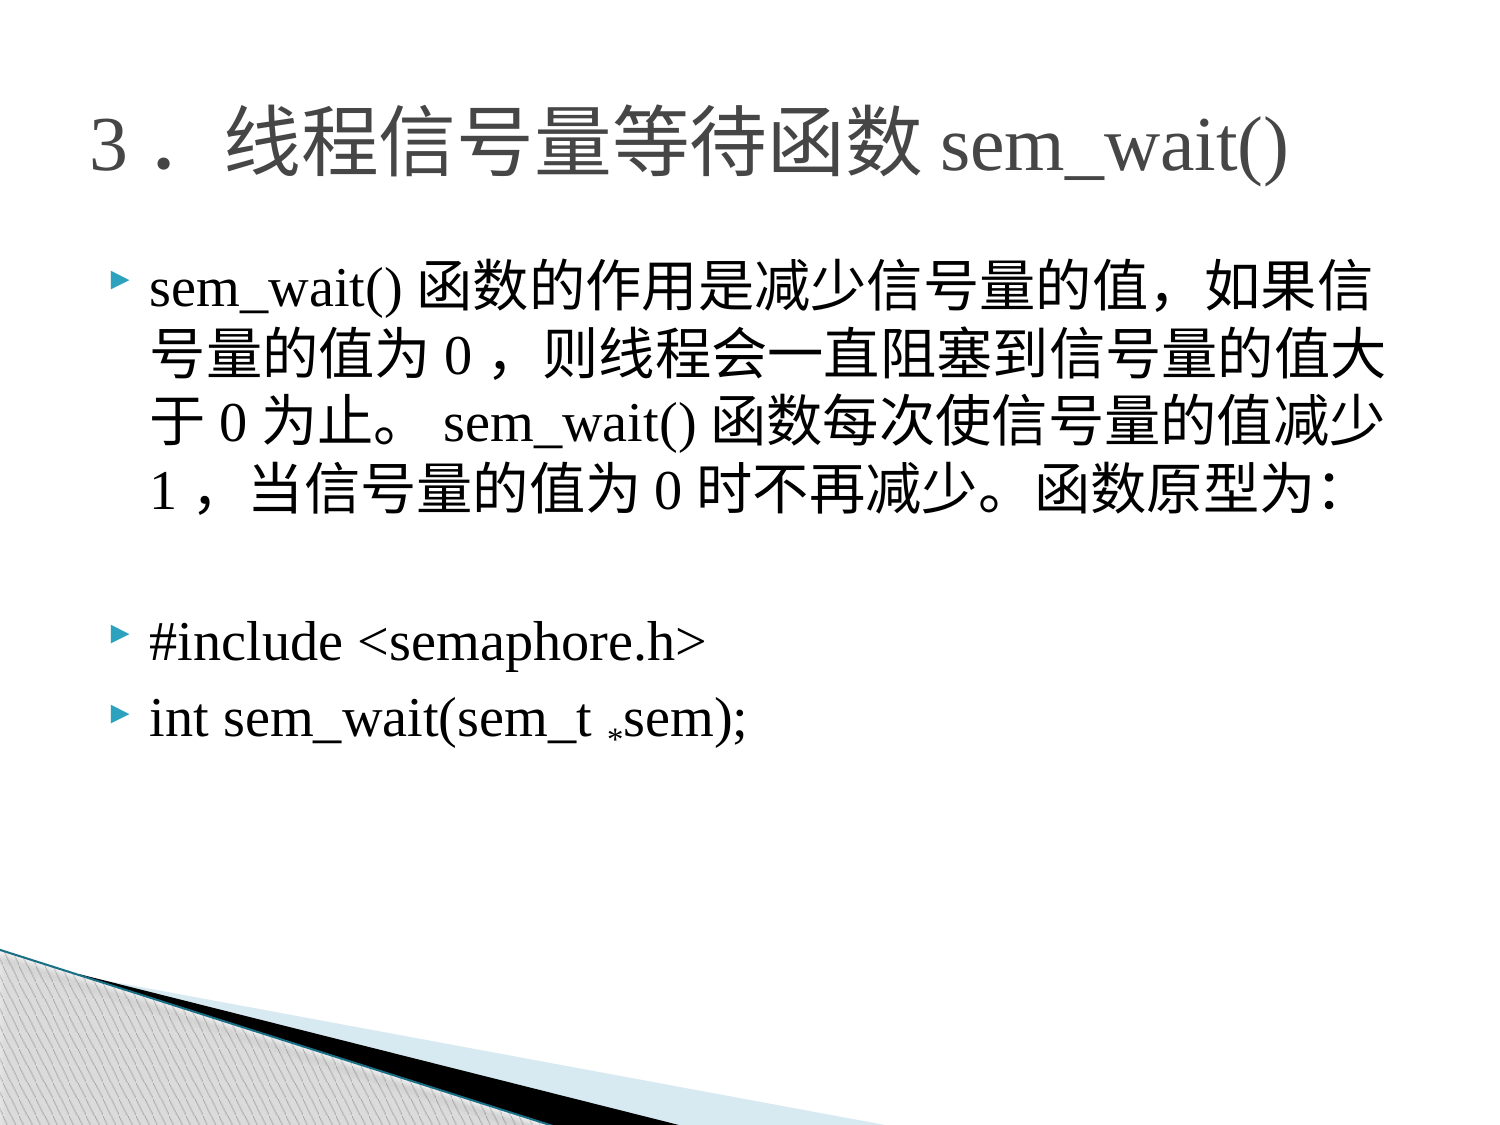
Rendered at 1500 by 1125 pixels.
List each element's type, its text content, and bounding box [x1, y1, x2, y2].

list sem_wait()函数的作用是减少信号量的值，如果信号量的值为0，则线程会一直阻塞到信号量的值大于0为止。sem_wait()函数每次使信号量的值减少1，当信号量的值为0时不再减少。函数原型为： #include <semaphore.h> int sem_wait(sem_t *sem); [75, 243, 1425, 986]
title 3．线程信号量等待函数sem_wait() [75, 45, 1425, 233]
